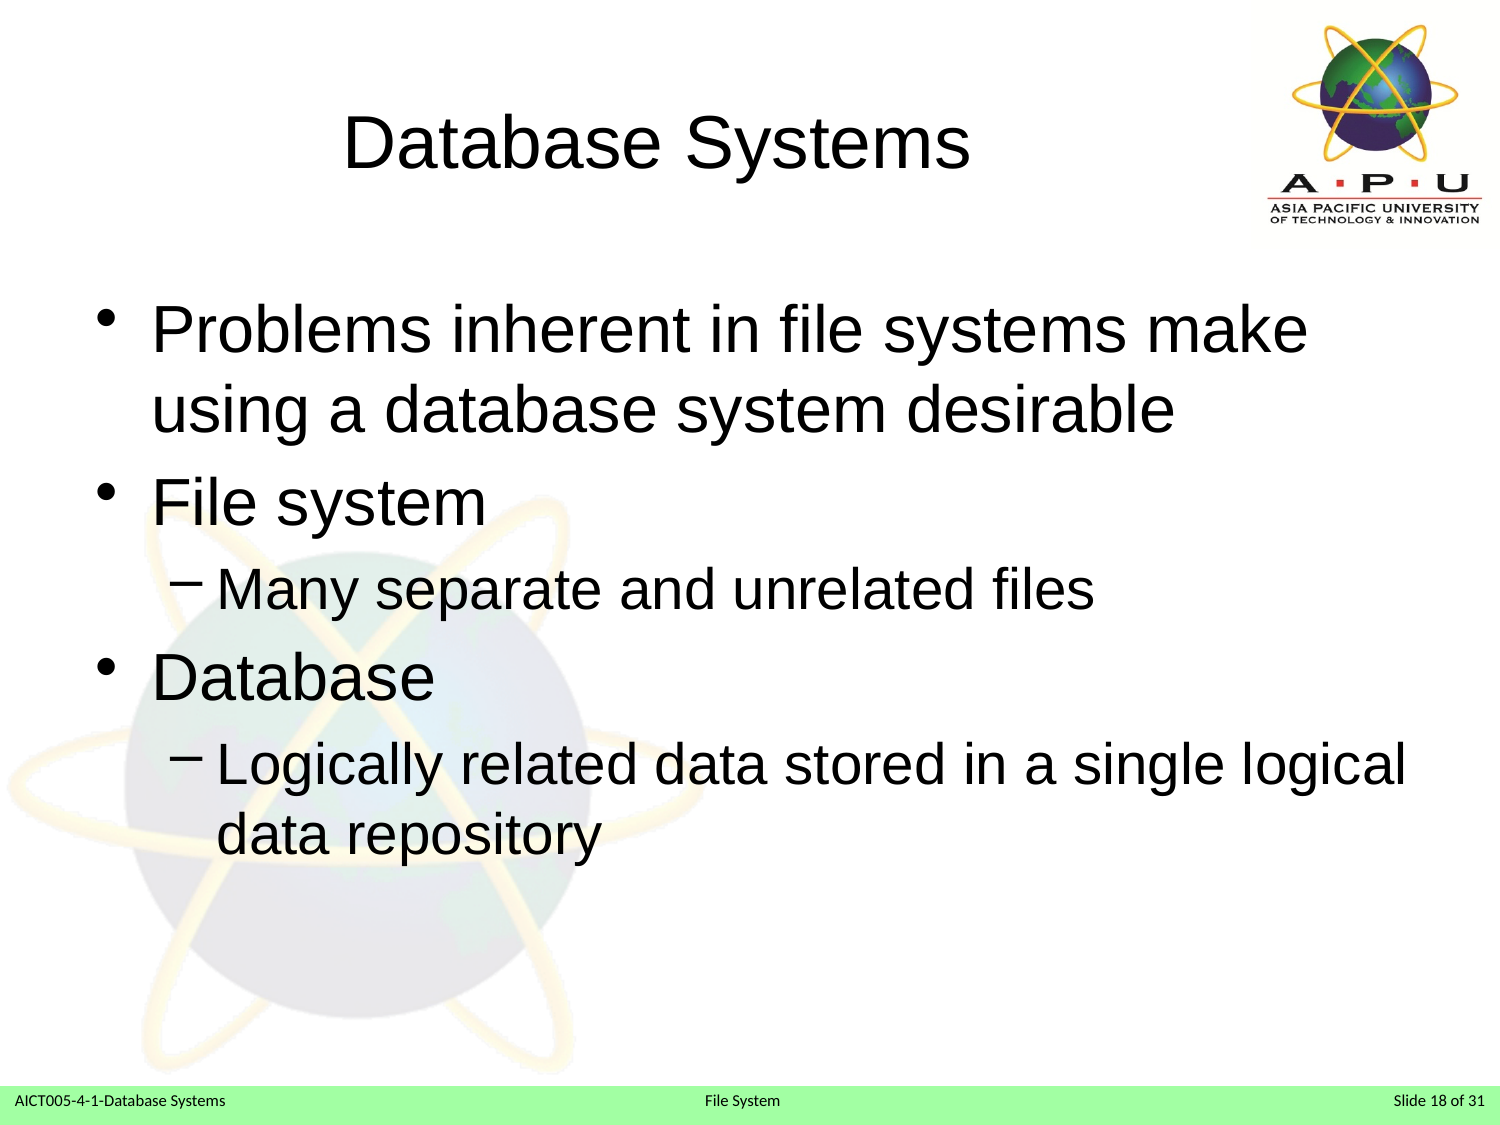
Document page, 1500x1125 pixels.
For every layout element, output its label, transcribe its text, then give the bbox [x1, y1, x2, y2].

picture [1251, 0, 1500, 249]
title Database Systems [79, 45, 1235, 233]
list Problems inherent in file systems make using a database system desirable File system Many separate and unrelated files Database Logically related data stored in a single logical data repository [79, 278, 1430, 1021]
